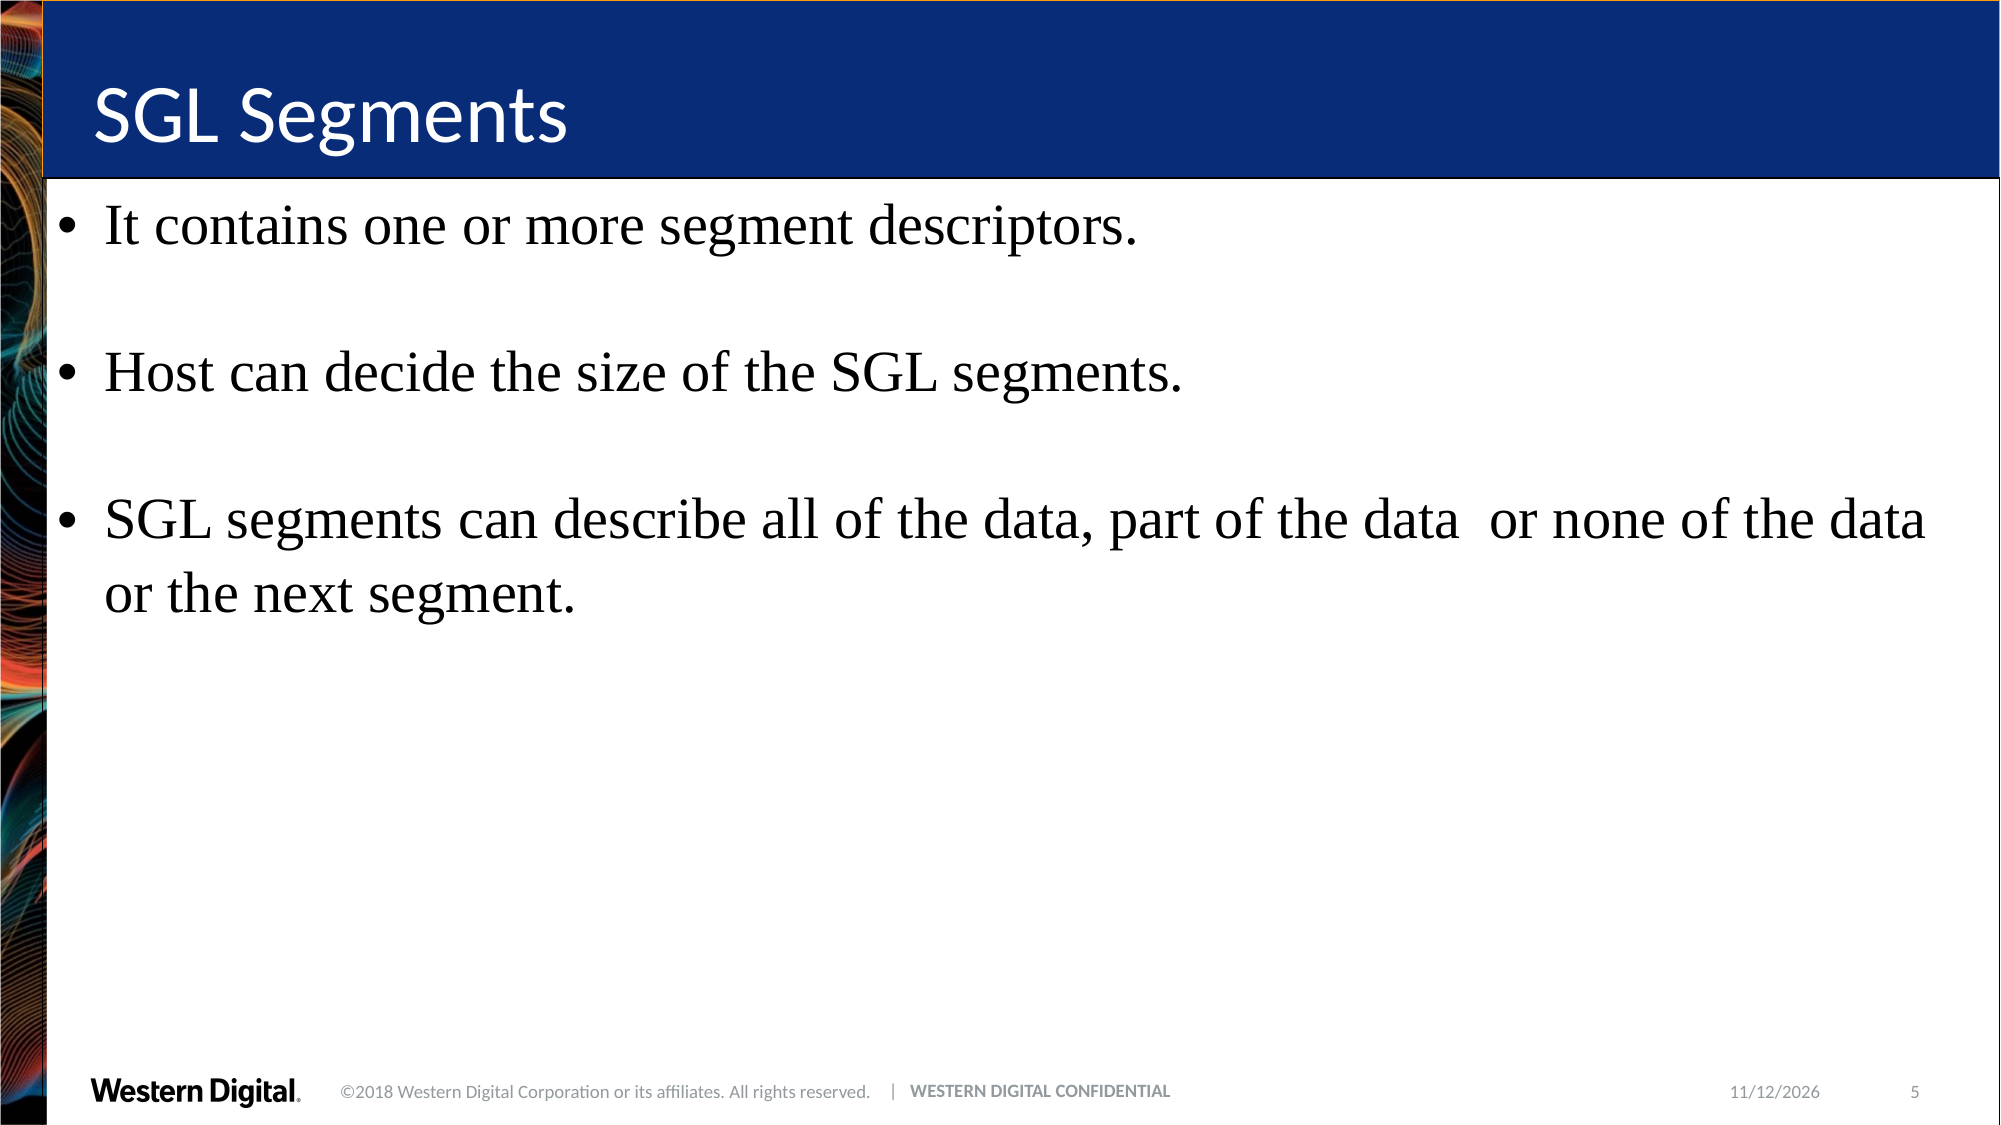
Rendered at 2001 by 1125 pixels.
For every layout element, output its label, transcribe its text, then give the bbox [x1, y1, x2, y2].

picture [1, 1, 42, 1124]
table_header [43, 1, 1999, 177]
table_cell It contains one or more segment descriptors. Host can decide the size of the SGL segments. SGL segments can describe all of the data, part of the data or none of the data or the next segment. [43, 179, 1999, 1125]
text_box SGL Segments [79, 52, 1350, 167]
